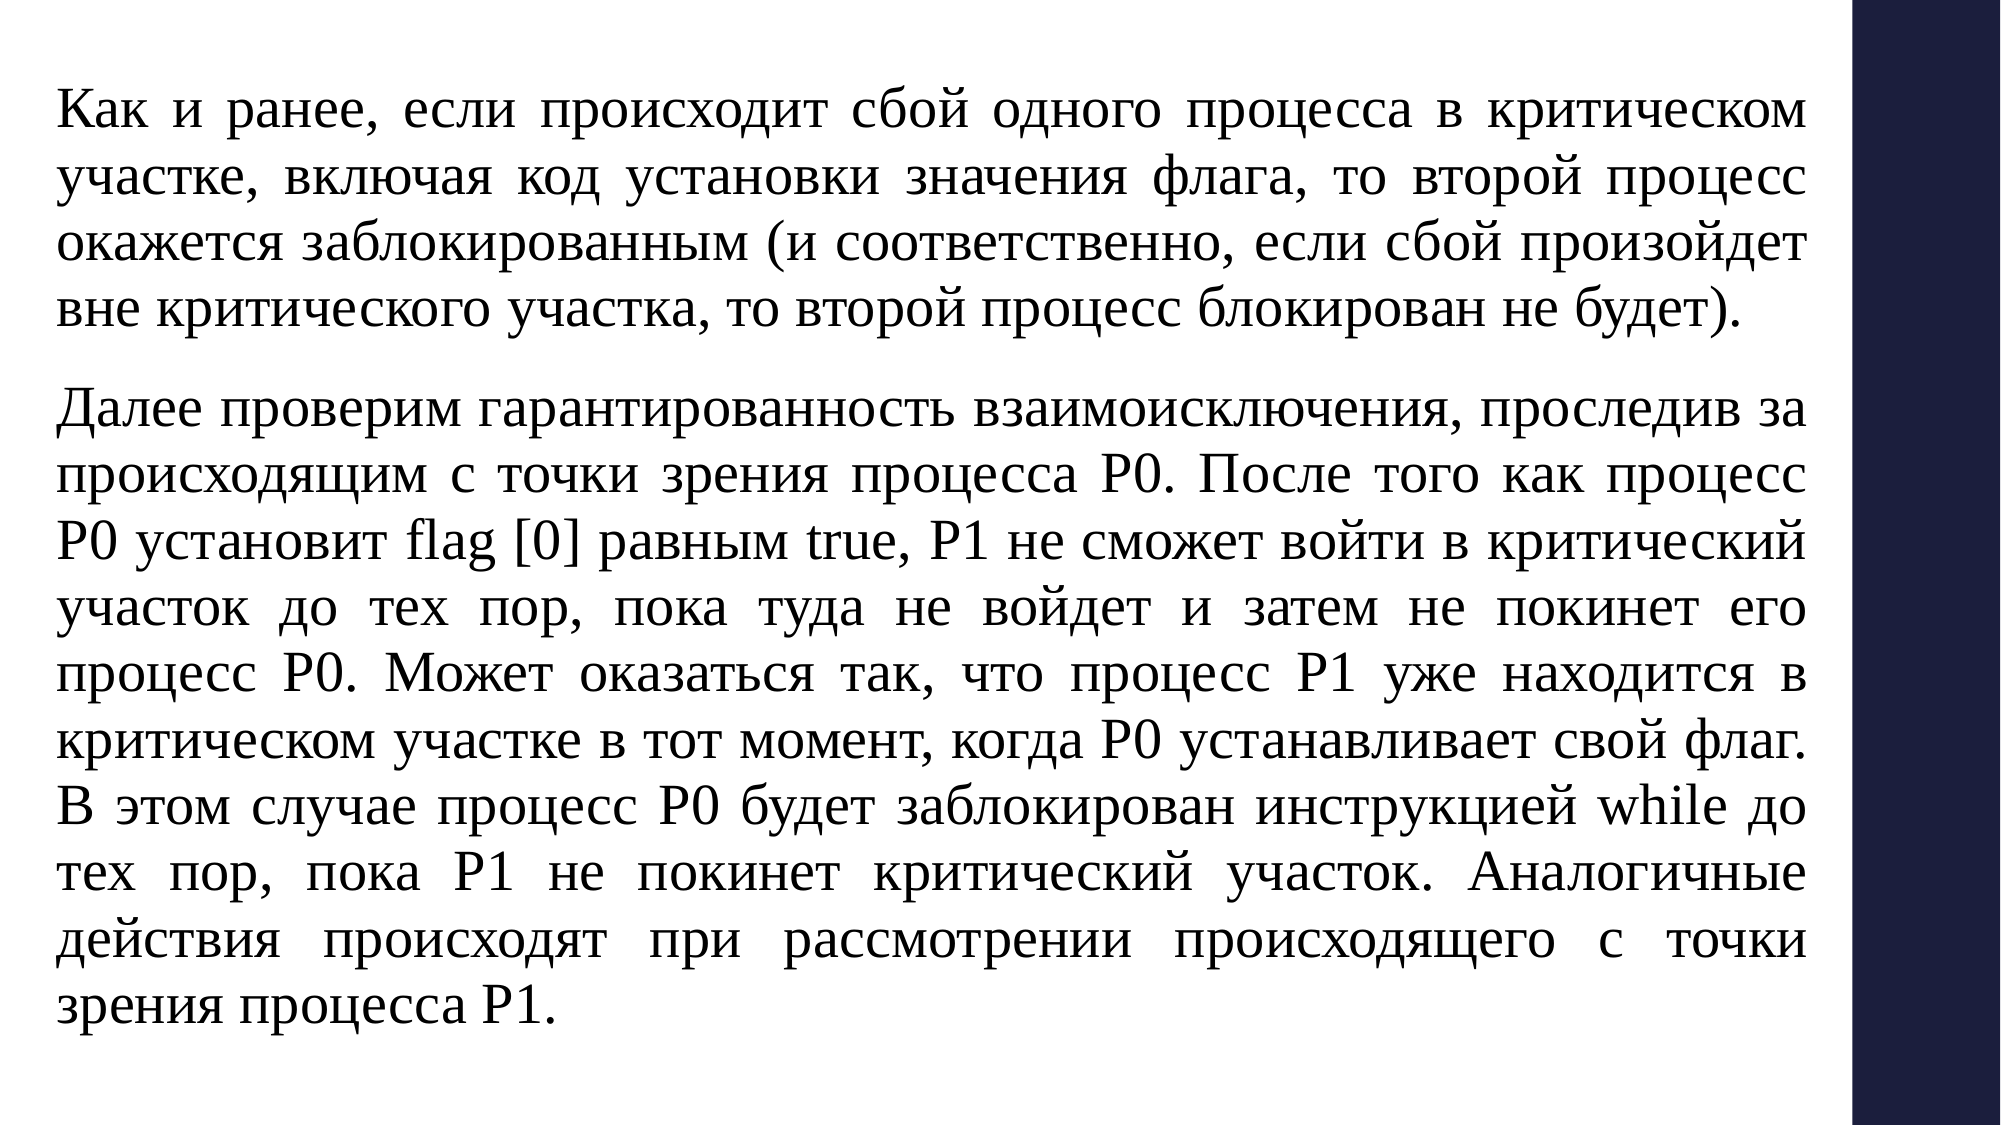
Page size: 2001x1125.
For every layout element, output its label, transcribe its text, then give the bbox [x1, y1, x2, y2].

list Как и ранее, если происходит сбой одного процесса в критическом участке, включая код установки значения флага, то второй процесс окажется заблокированным (и соответственно, если сбой произойдет вне критического участка, то второй процесс блокирован не будет). Далее проверим гарантированность взаимоисключения, проследив за происходящим с точки зрения процесса Р0. После того как процесс Р0 установит flag [0] равным true, P1 не сможет войти в критический участок до тех пор, пока туда не войдет и затем не покинет его процесс Р0. Может оказаться так, что процесс P1 уже находится в критическом участке в тот момент, когда Р0 устанавливает свой флаг. В этом случае процесс Р0 будет заблокирован инструкцией while до тех пор, пока P1 не покинет критический участок. Аналогичные действия происходят при рассмотрении происходящего с точки зрения процесса P1. [41, 67, 1826, 1066]
